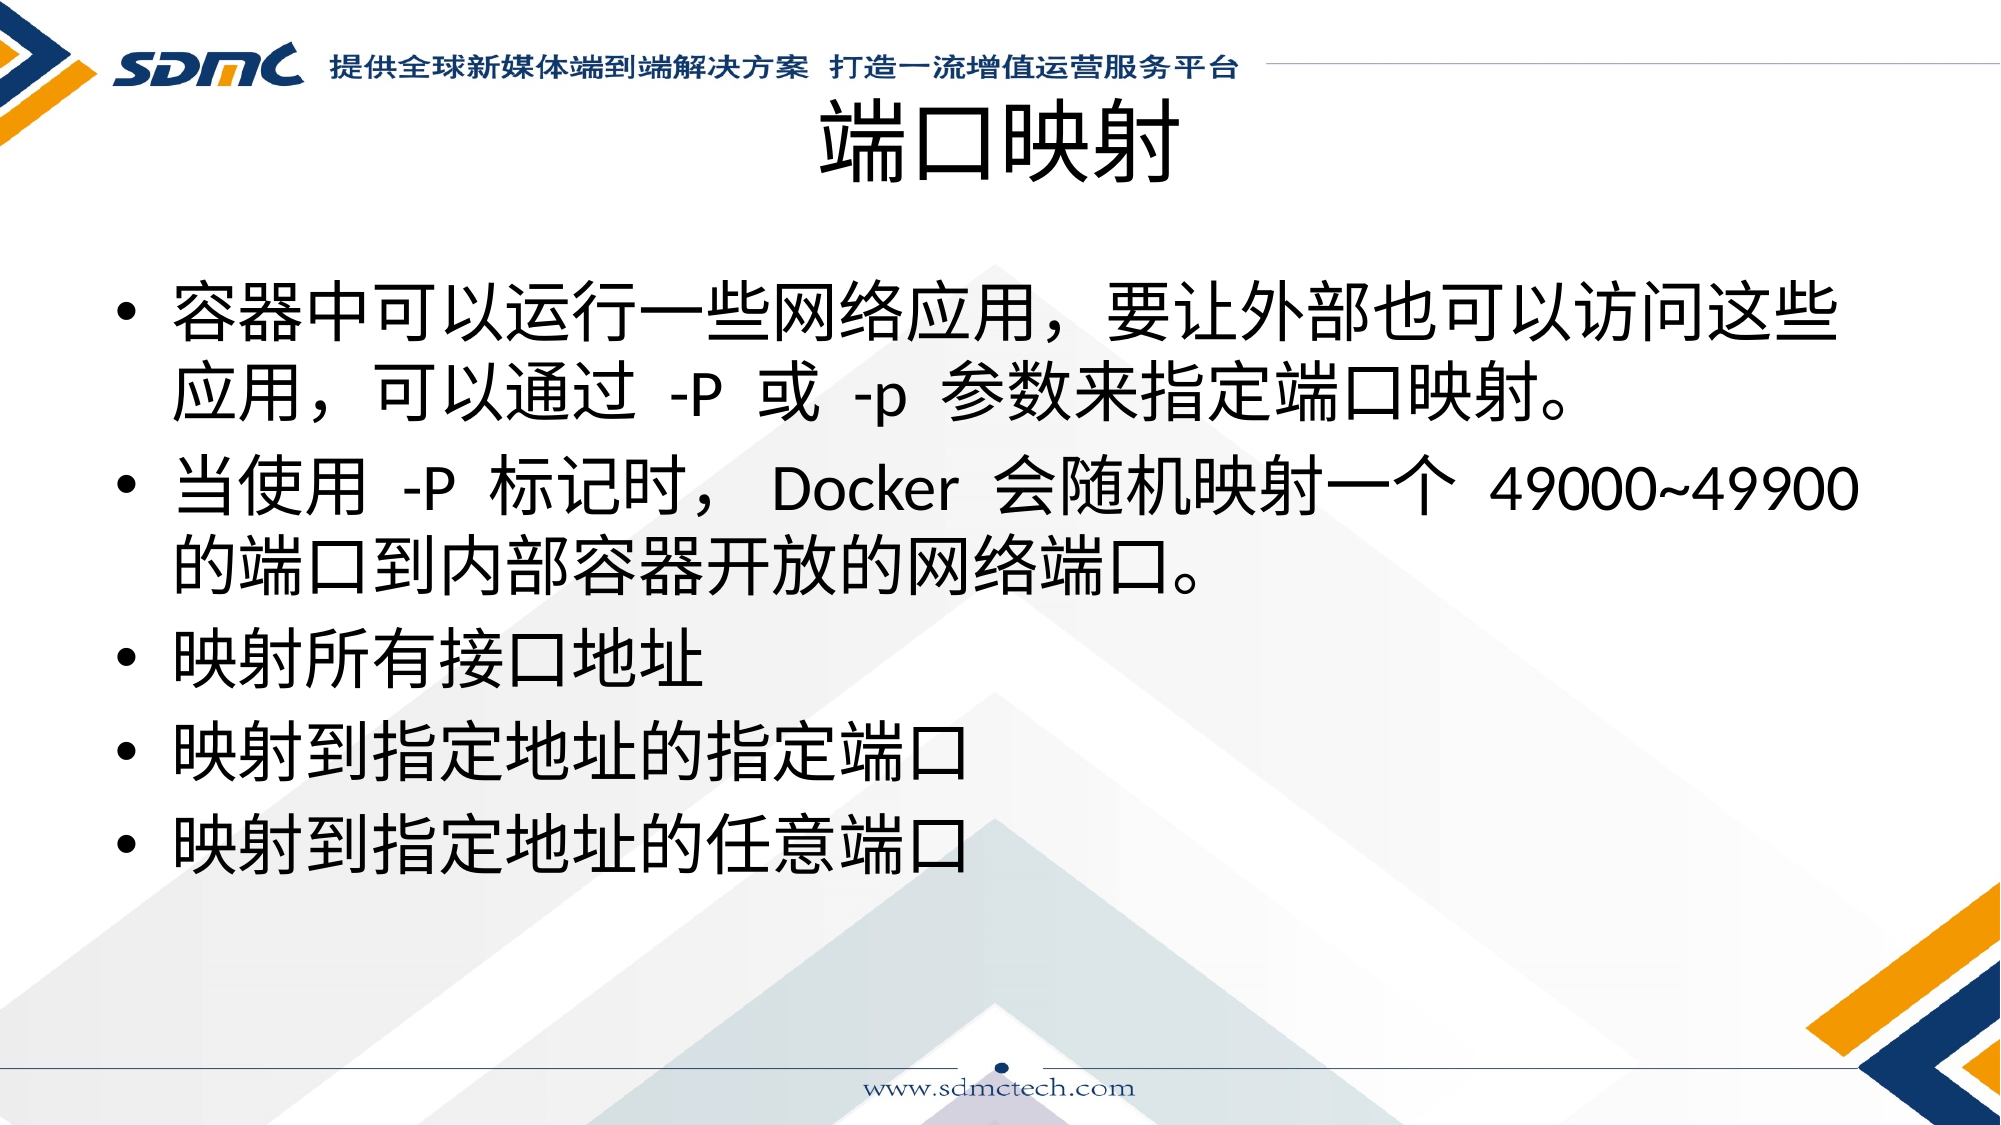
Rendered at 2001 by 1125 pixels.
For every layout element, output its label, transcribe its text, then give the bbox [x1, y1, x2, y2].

picture [0, 0, 2000, 1125]
title 端口映射 [99, 45, 1900, 233]
list 容器中可以运行一些网络应用，要让外部也可以访问这些应用，可以通过 -P 或 -p 参数来指定端口映射。 当使用 -P 标记时，Docker 会随机映射一个 49000~49900 的端口到内部容器开放的网络端口。 映射所有接口地址 映射到指定地址的指定端口 映射到指定地址的任意端口 [99, 262, 1900, 1005]
